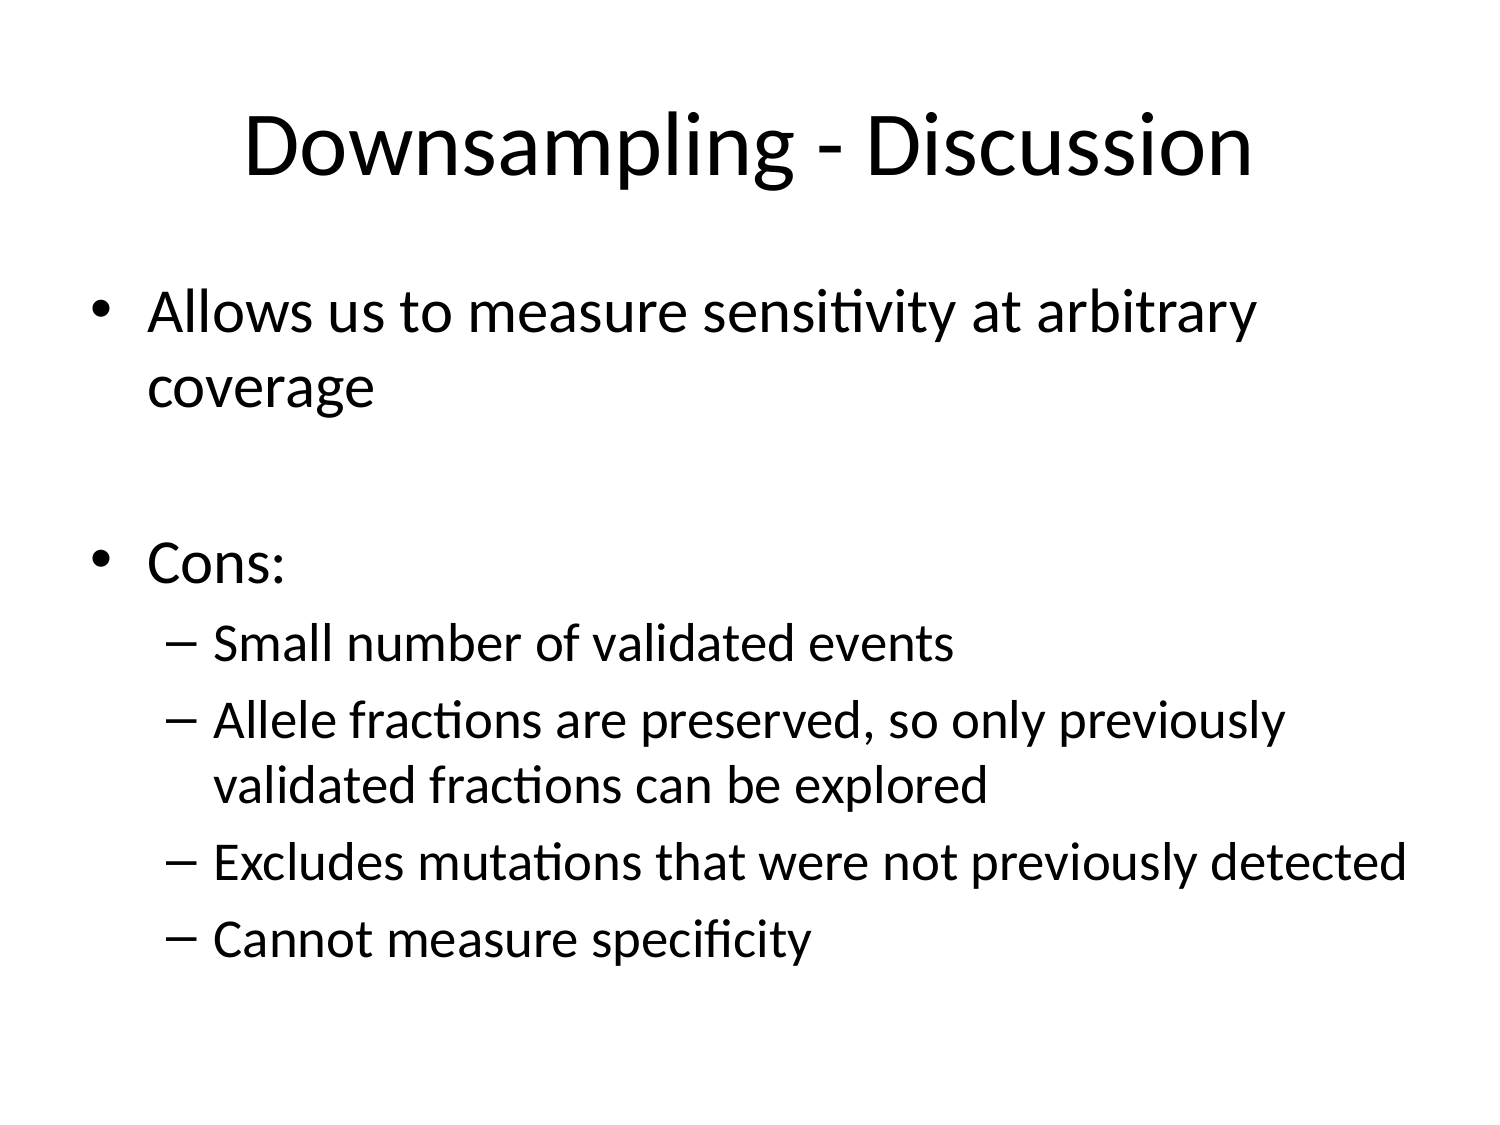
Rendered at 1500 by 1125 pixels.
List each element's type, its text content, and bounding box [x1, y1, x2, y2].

list Allows us to measure sensitivity at arbitrary coverage Cons: Small number of validated events Allele fractions are preserved, so only previously validated fractions can be explored Excludes mutations that were not previously detected Cannot measure specificity [75, 262, 1425, 1005]
title Downsampling - Discussion [75, 45, 1425, 233]
